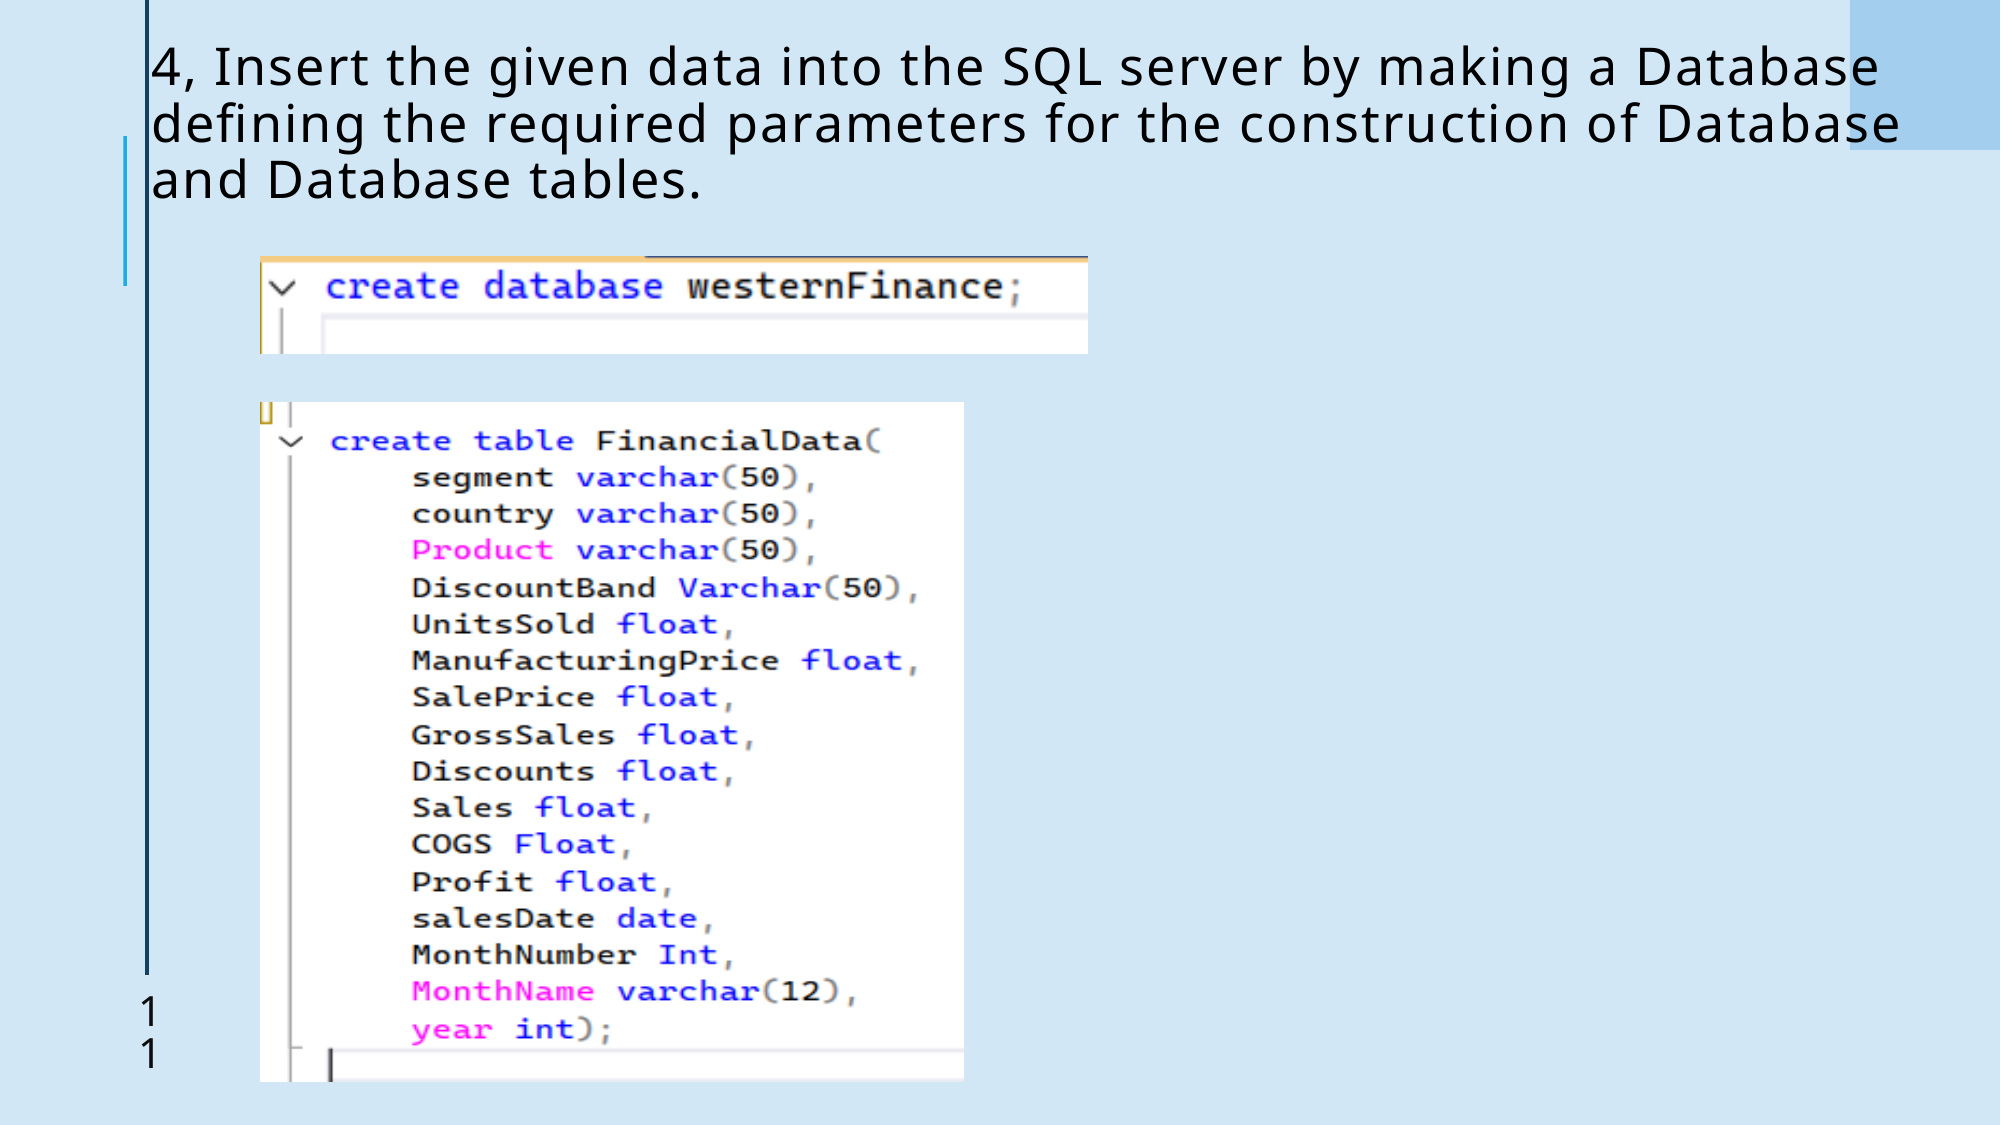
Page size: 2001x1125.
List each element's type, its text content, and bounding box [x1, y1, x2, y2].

text_box 4, Insert the given data into the SQL server by making a Database defining the required parameters for the construction of Database and Database tables. [151, 43, 2000, 208]
text_box 11 [123, 959, 191, 1067]
picture [260, 402, 964, 1082]
picture [260, 256, 1088, 355]
